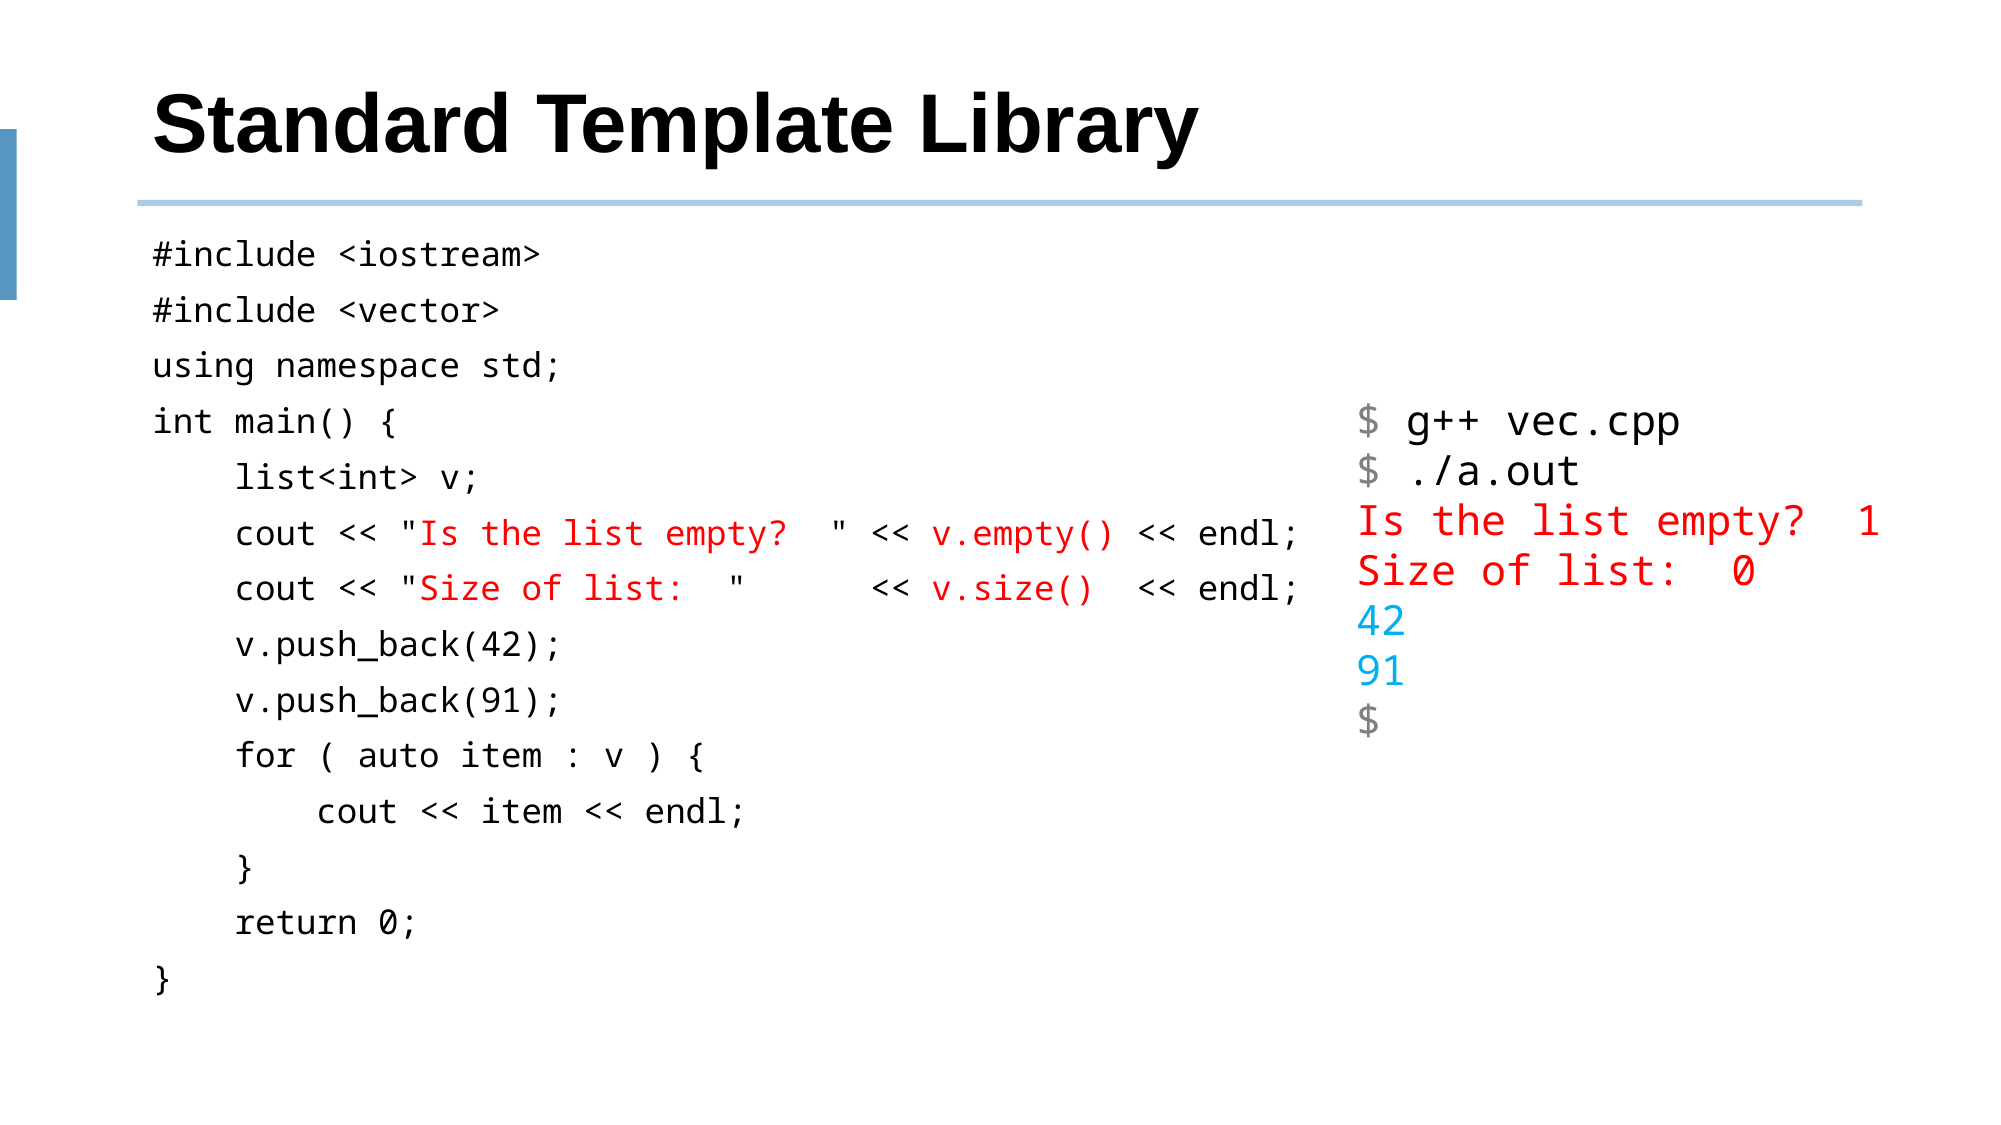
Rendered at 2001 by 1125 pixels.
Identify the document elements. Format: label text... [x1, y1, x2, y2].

list #include <iostream> #include <vector> using namespace std; int main() { list<int> v; cout << "Is the list empty? " << v.empty() << endl; cout << "Size of list: " << v.size() << endl; v.push_back(42); v.push_back(91); for ( auto item : v ) { cout << item << endl; } return 0; } [137, 229, 1863, 1014]
text_box $ g++ vec.cpp $ ./a.out Is the list empty? 1 Size of list: 0 42 91 $ [1341, 386, 1896, 752]
title Standard Template Library [137, 42, 1863, 208]
